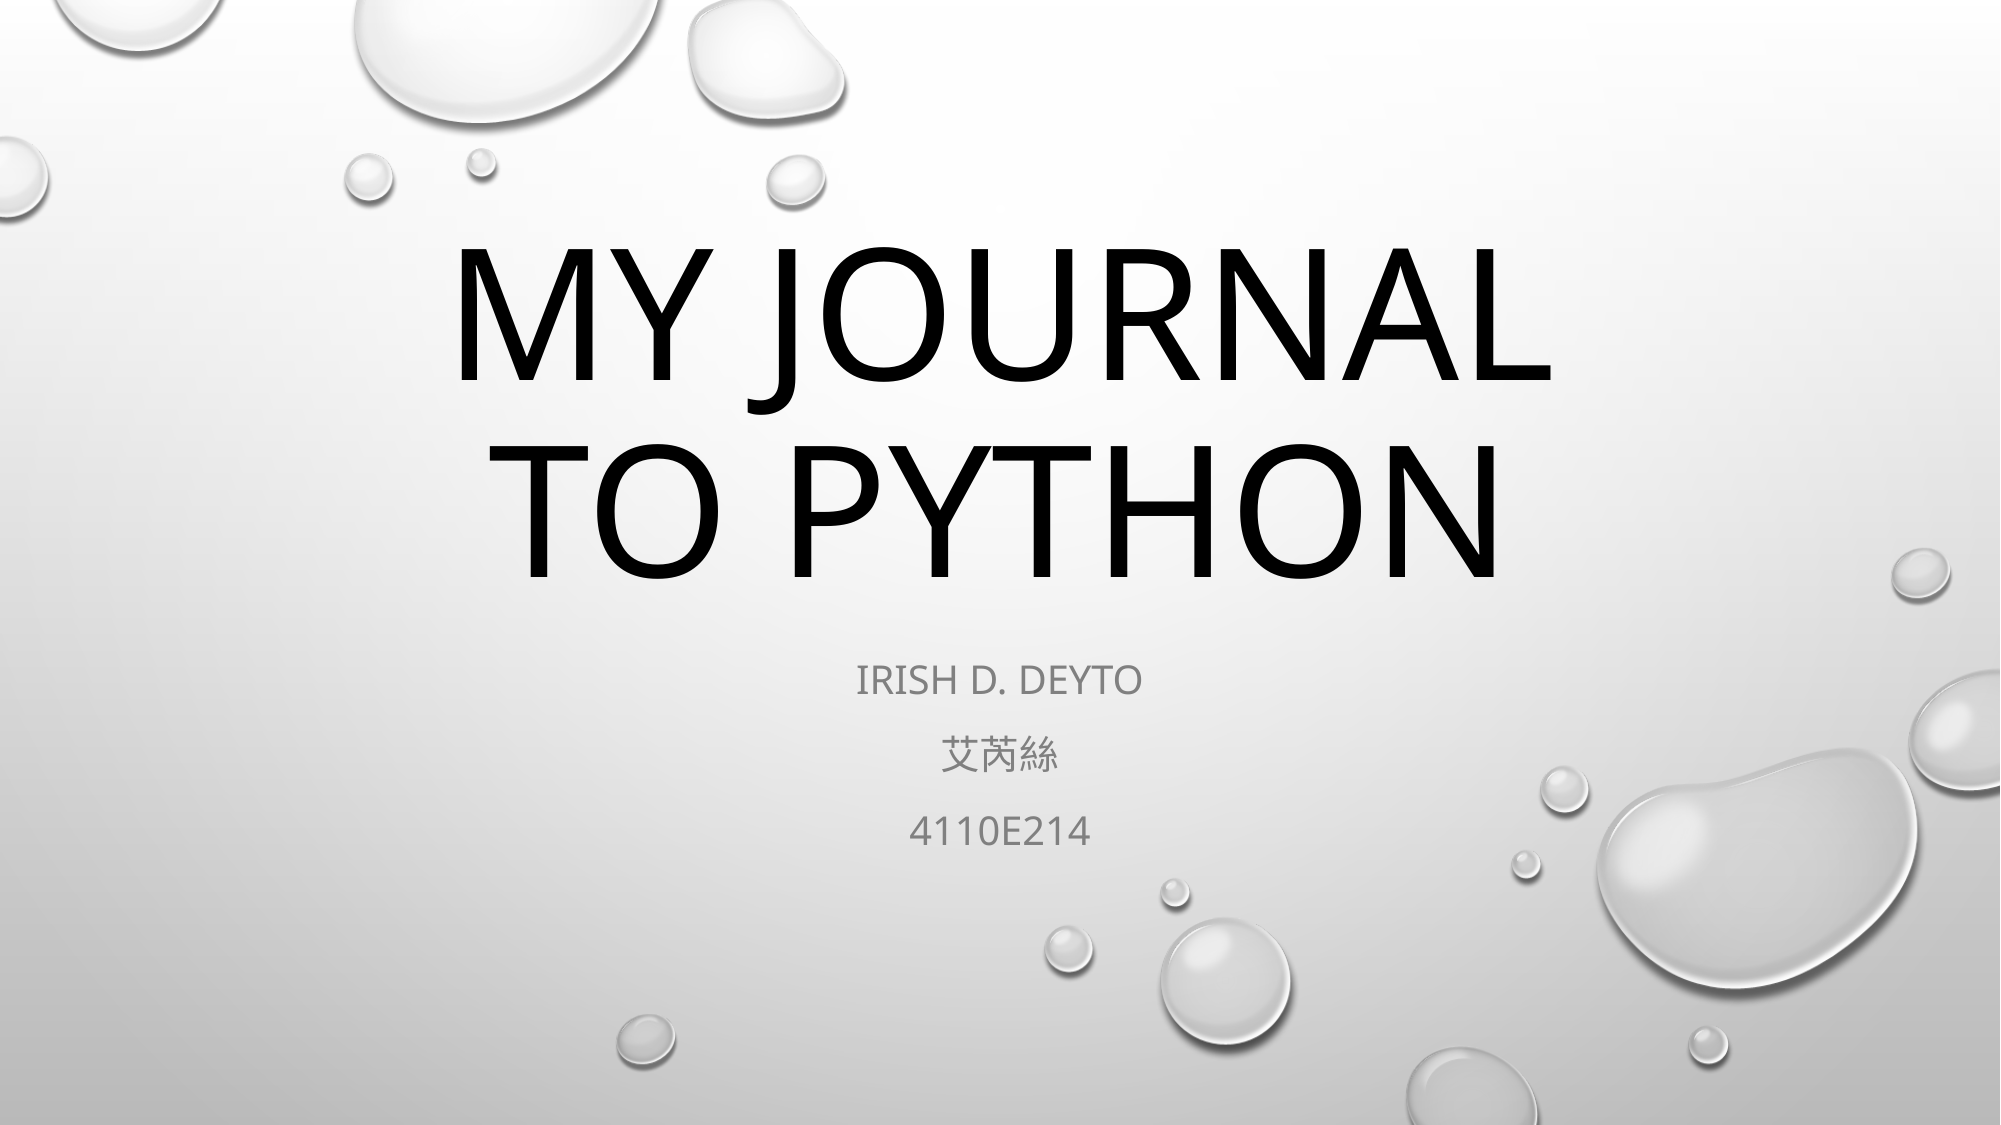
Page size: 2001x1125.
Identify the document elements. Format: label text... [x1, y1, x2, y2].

picture [0, 0, 2000, 1125]
title My journal to python [287, 213, 1713, 625]
subtitle Irish d. deyto 艾芮絲 4110e214 [287, 637, 1713, 863]
